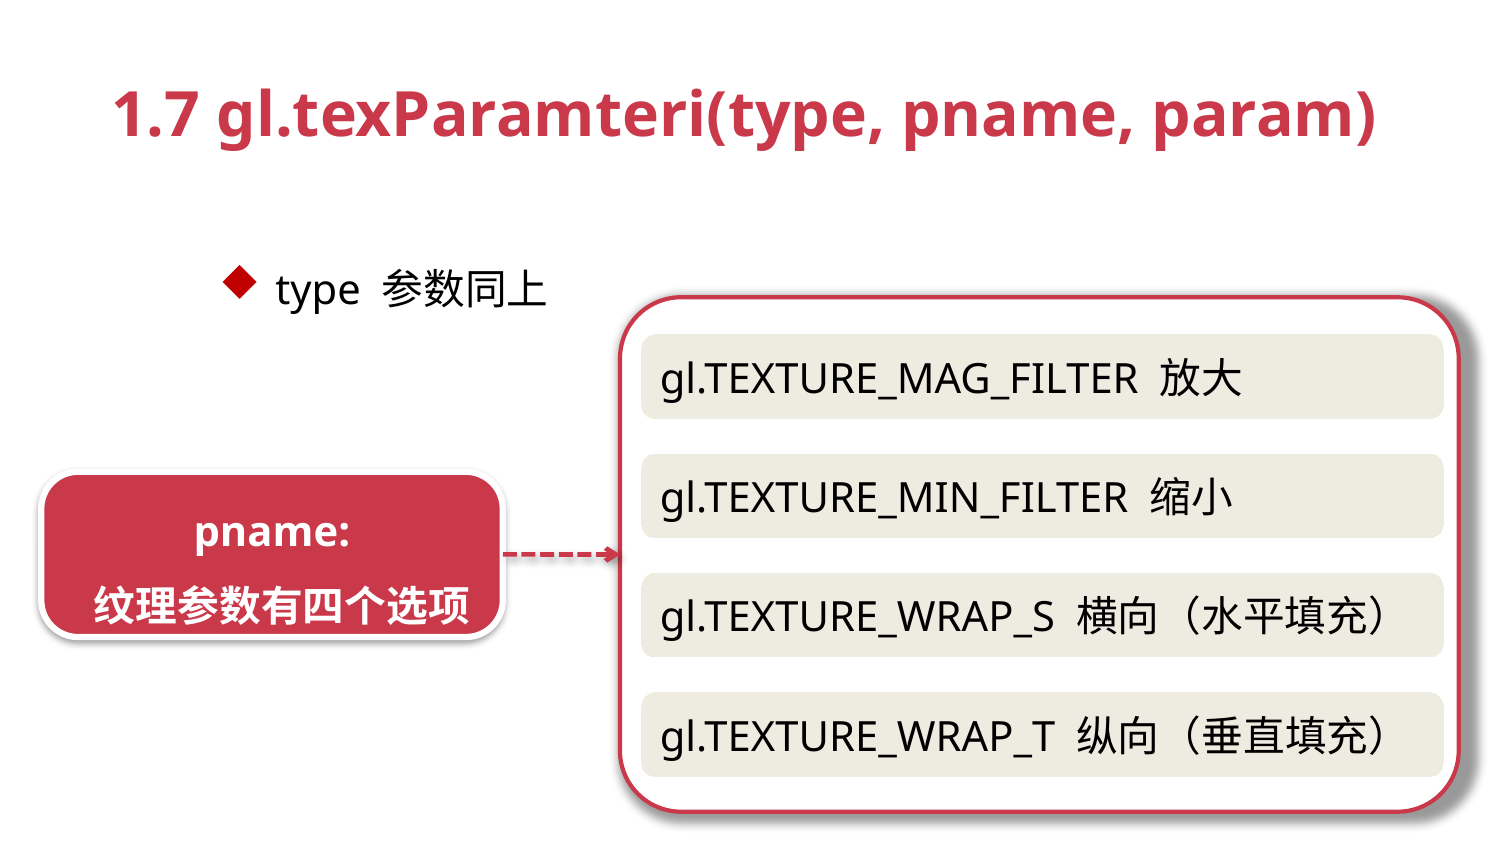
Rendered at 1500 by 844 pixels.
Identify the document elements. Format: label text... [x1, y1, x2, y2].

text_box gl.TEXTURE_WRAP_T 纵向（垂直填充） [640, 691, 1445, 778]
text_box gl.TEXTURE_WRAP_S 横向（⽔平填充） [640, 572, 1445, 658]
text_box type 参数同上 [137, 242, 1488, 334]
text_box pname: 纹理参数有四个选项 [41, 471, 503, 638]
text_box [619, 297, 1459, 812]
text_box 1.7 gl.texParamteri(type, pname, param) [96, 66, 1393, 157]
text_box gl.TEXTURE_MAG_FILTER 放⼤ [640, 333, 1445, 420]
text_box gl.TEXTURE_MIN_FILTER 缩⼩ [640, 453, 1445, 539]
